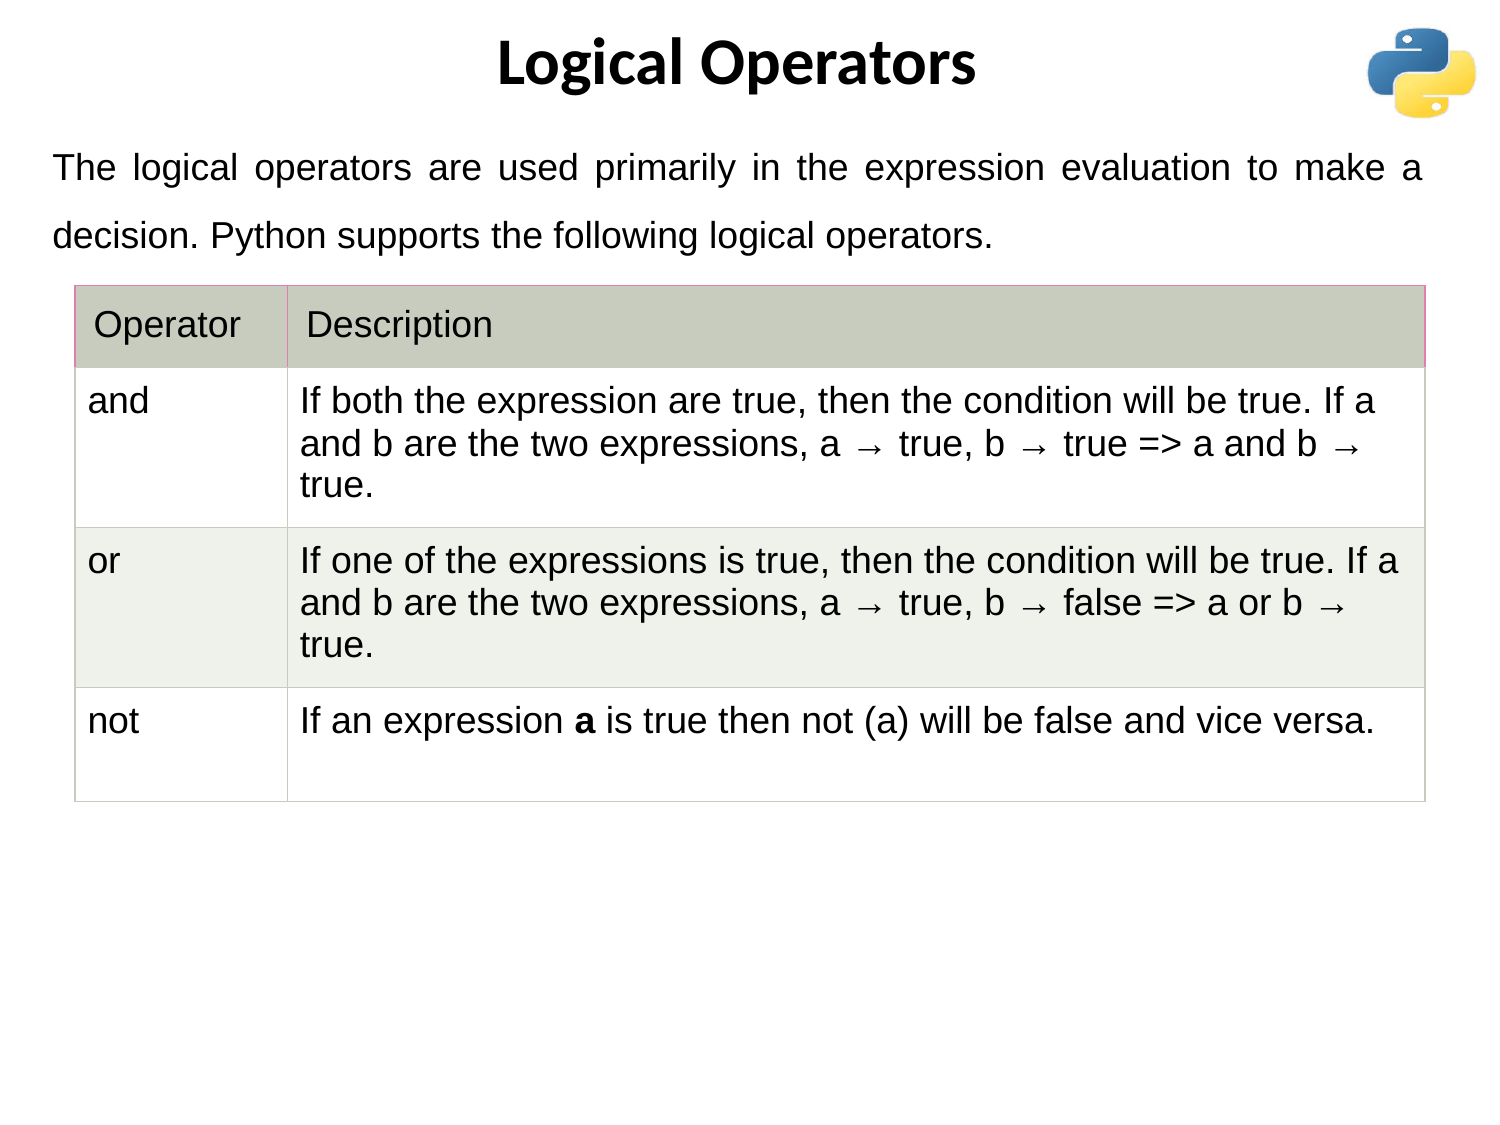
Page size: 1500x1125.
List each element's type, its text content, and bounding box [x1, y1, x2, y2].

table_cell and [76, 368, 287, 527]
title Logical Operators [62, 5, 1413, 111]
picture [1343, 8, 1500, 138]
table_cell If an expression a is true then not (a) will be false and vice versa. [288, 688, 1424, 801]
table_header Description [288, 286, 1424, 367]
table_cell If one of the expressions is true, then the condition will be true. If a and b are the two expressions, a → true, b → false => a or b → true. [288, 528, 1424, 687]
text_box The logical operators are used primarily in the expression evaluation to make a decision. Python supports the following logical operators. [37, 113, 1438, 264]
table_cell If both the expression are true, then the condition will be true. If a and b are the two expressions, a → true, b → true => a and b → true. [288, 368, 1424, 527]
table_cell or [76, 528, 287, 687]
table_cell not [76, 688, 287, 801]
table_header Operator [76, 286, 287, 367]
